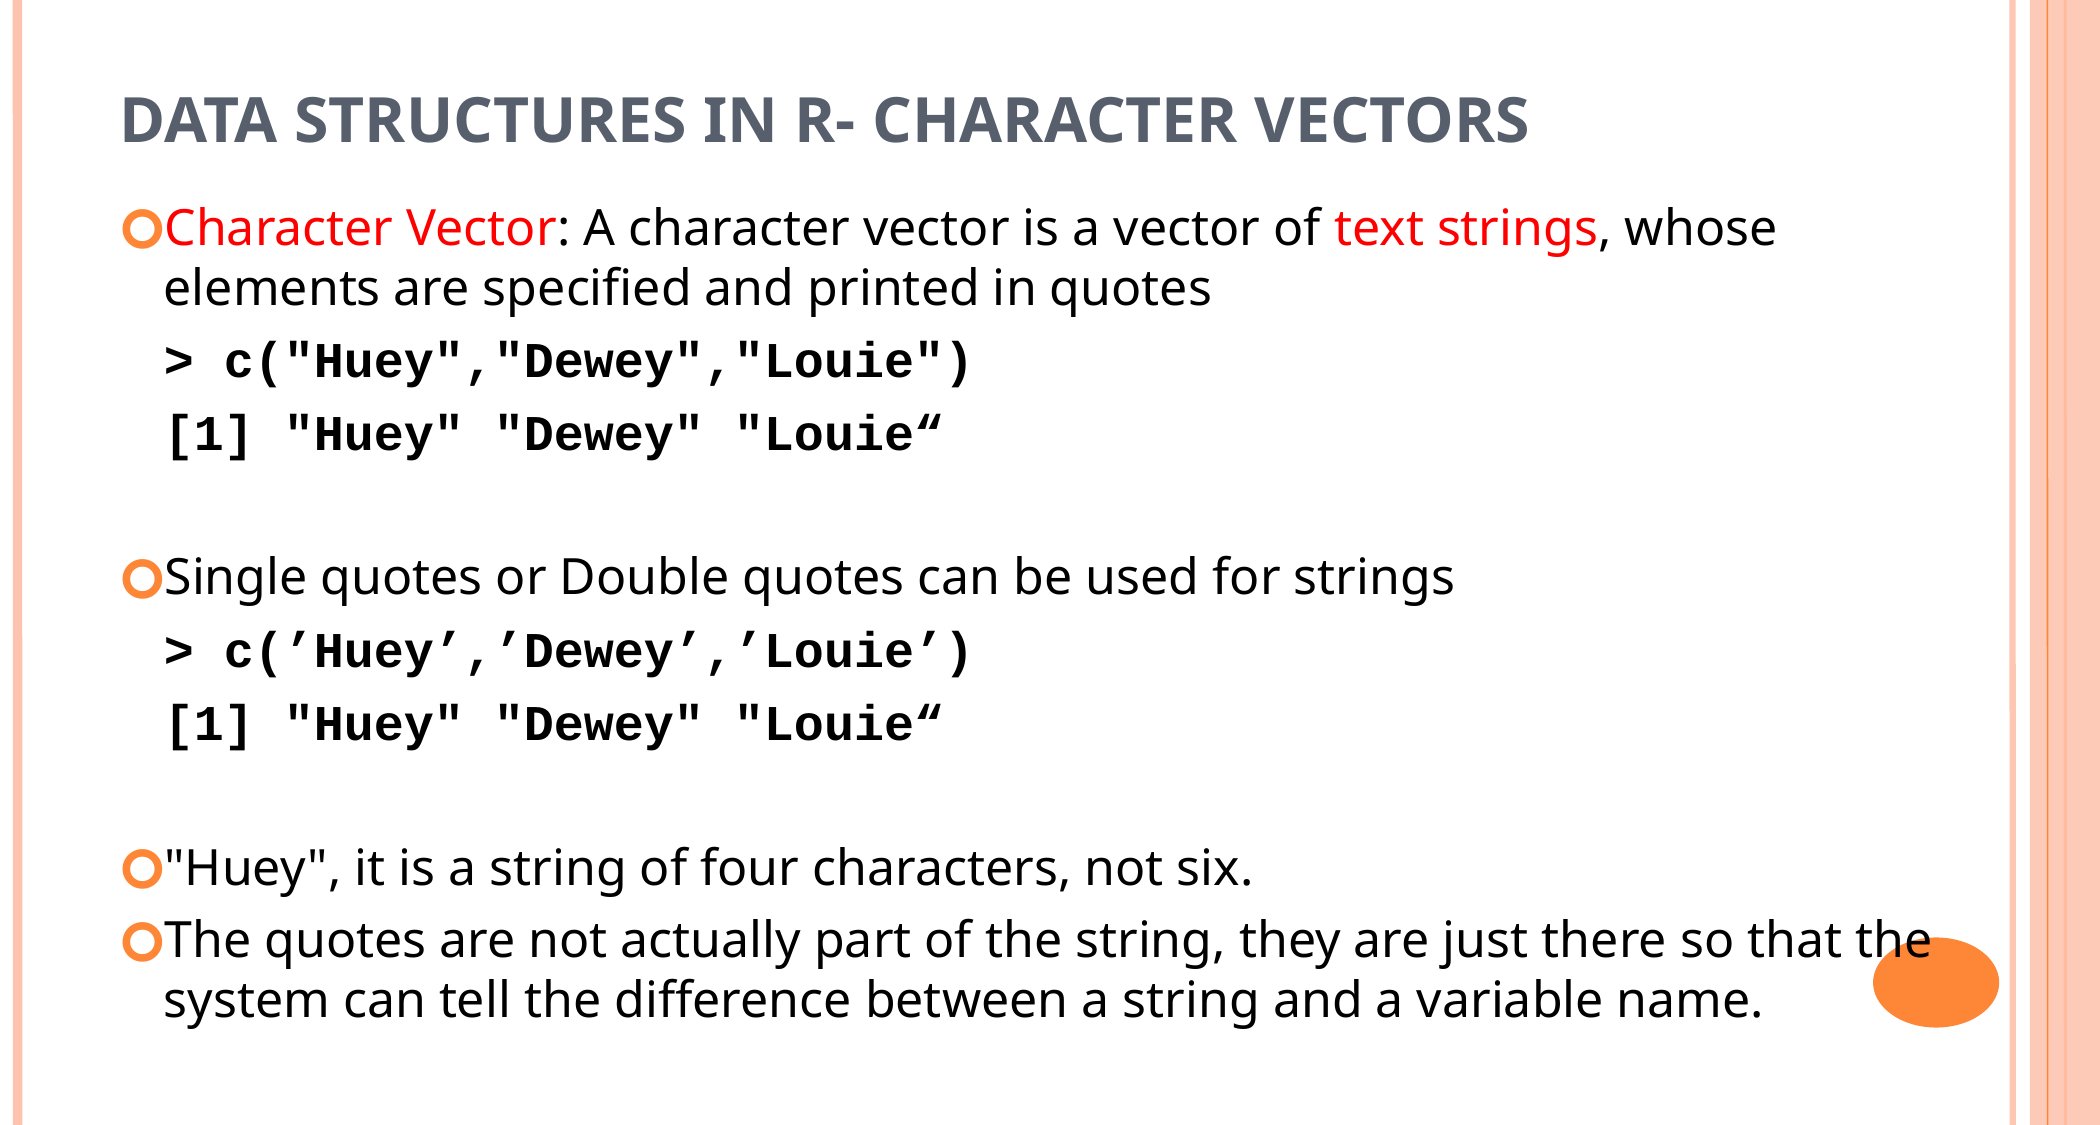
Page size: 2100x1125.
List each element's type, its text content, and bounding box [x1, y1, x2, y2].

text_box Character Vector: A character vector is a vector of text strings, whose elements are specified and printed in quotes > c("Huey","Dewey","Louie") [1] "Huey" "Dewey" "Louie“ Single quotes or Double quotes can be used for strings > c(’Huey’,’Dewey’,’Louie’) [1] "Huey" "Dewey" "Louie“ "Huey", it is a string of four characters, not six. The quotes are not actually part of the string, they are just there so that the system can tell the difference between a string and a variable name. [104, 187, 2013, 1062]
text_box DATA STRUCTURES IN R- CHARACTER VECTORS [104, 45, 1820, 163]
